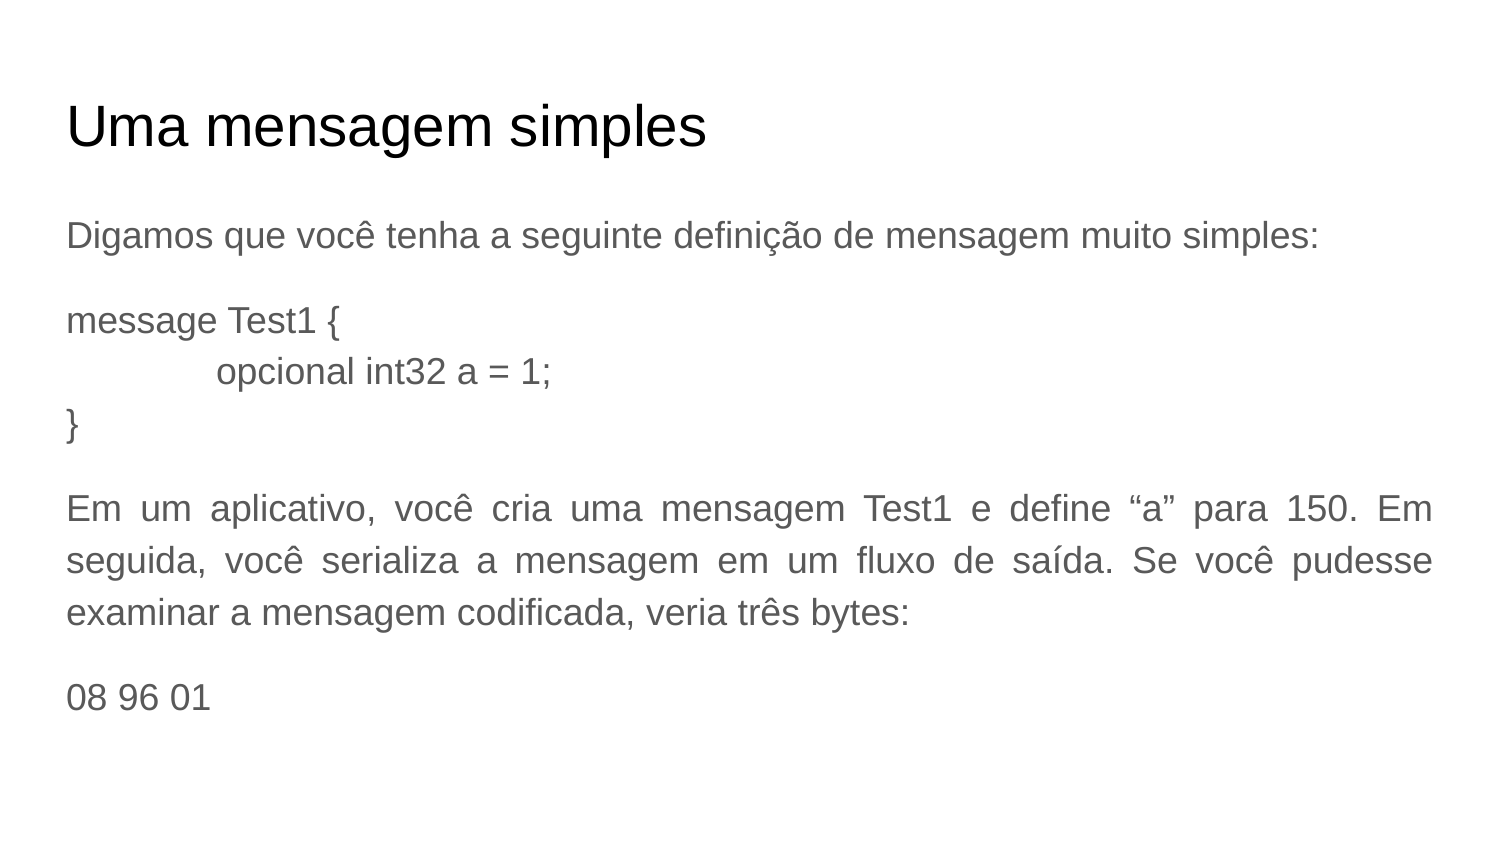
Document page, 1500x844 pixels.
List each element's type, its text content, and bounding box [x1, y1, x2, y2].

list Digamos que você tenha a seguinte definição de mensagem muito simples: message Test1 { opcional int32 a = 1; } Em um aplicativo, você cria uma mensagem Test1 e define “a” para 150. Em seguida, você serializa a mensagem em um fluxo de saída. Se você pudesse examinar a mensagem codificada, veria três bytes: 08 96 01 [51, 189, 1449, 750]
title Uma mensagem simples [51, 72, 1449, 167]
